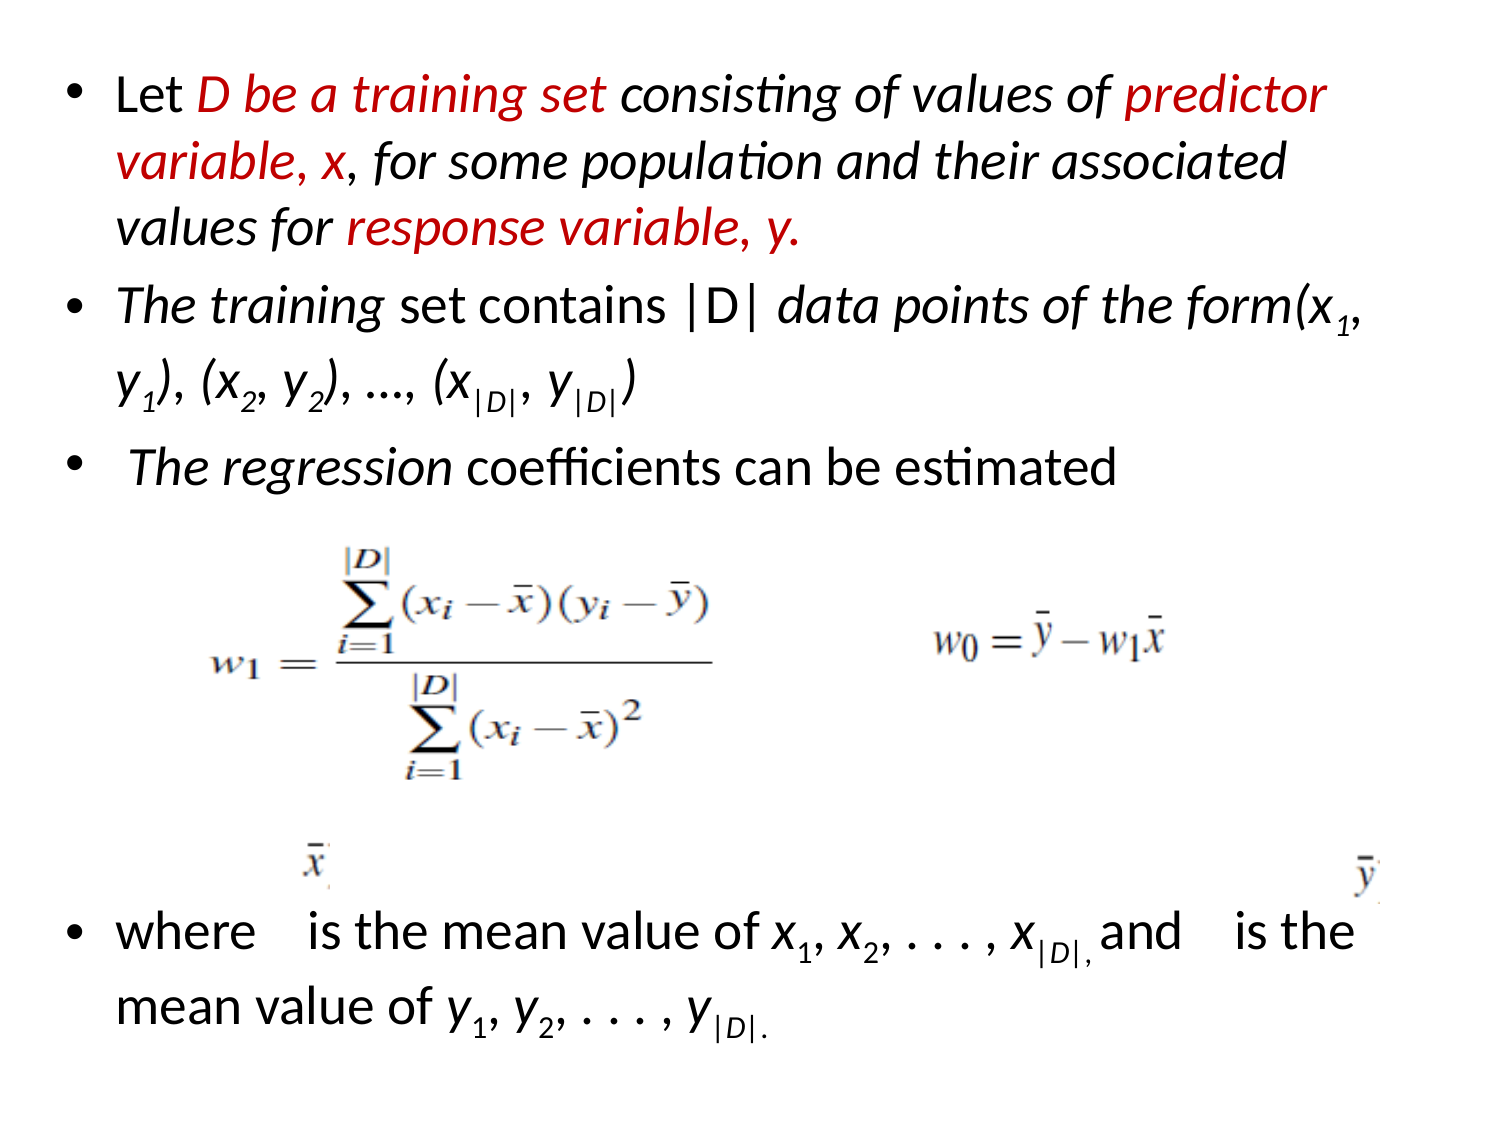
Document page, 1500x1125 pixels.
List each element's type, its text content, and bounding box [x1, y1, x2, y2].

picture [1349, 849, 1380, 904]
picture [99, 524, 1226, 896]
list Let D be a training set consisting of values of predictor variable, x, for some population and their associated values for response variable, y. The training set contains |D| data points of the form(x1, y1), (x2, y2), …, (x|D|, y|D|) The regression coefficients can be estimated where is the mean value of x1, x2, . . . , x|D|, and is the mean value of y1, y2, . . . , y|D|. [50, 50, 1400, 1063]
